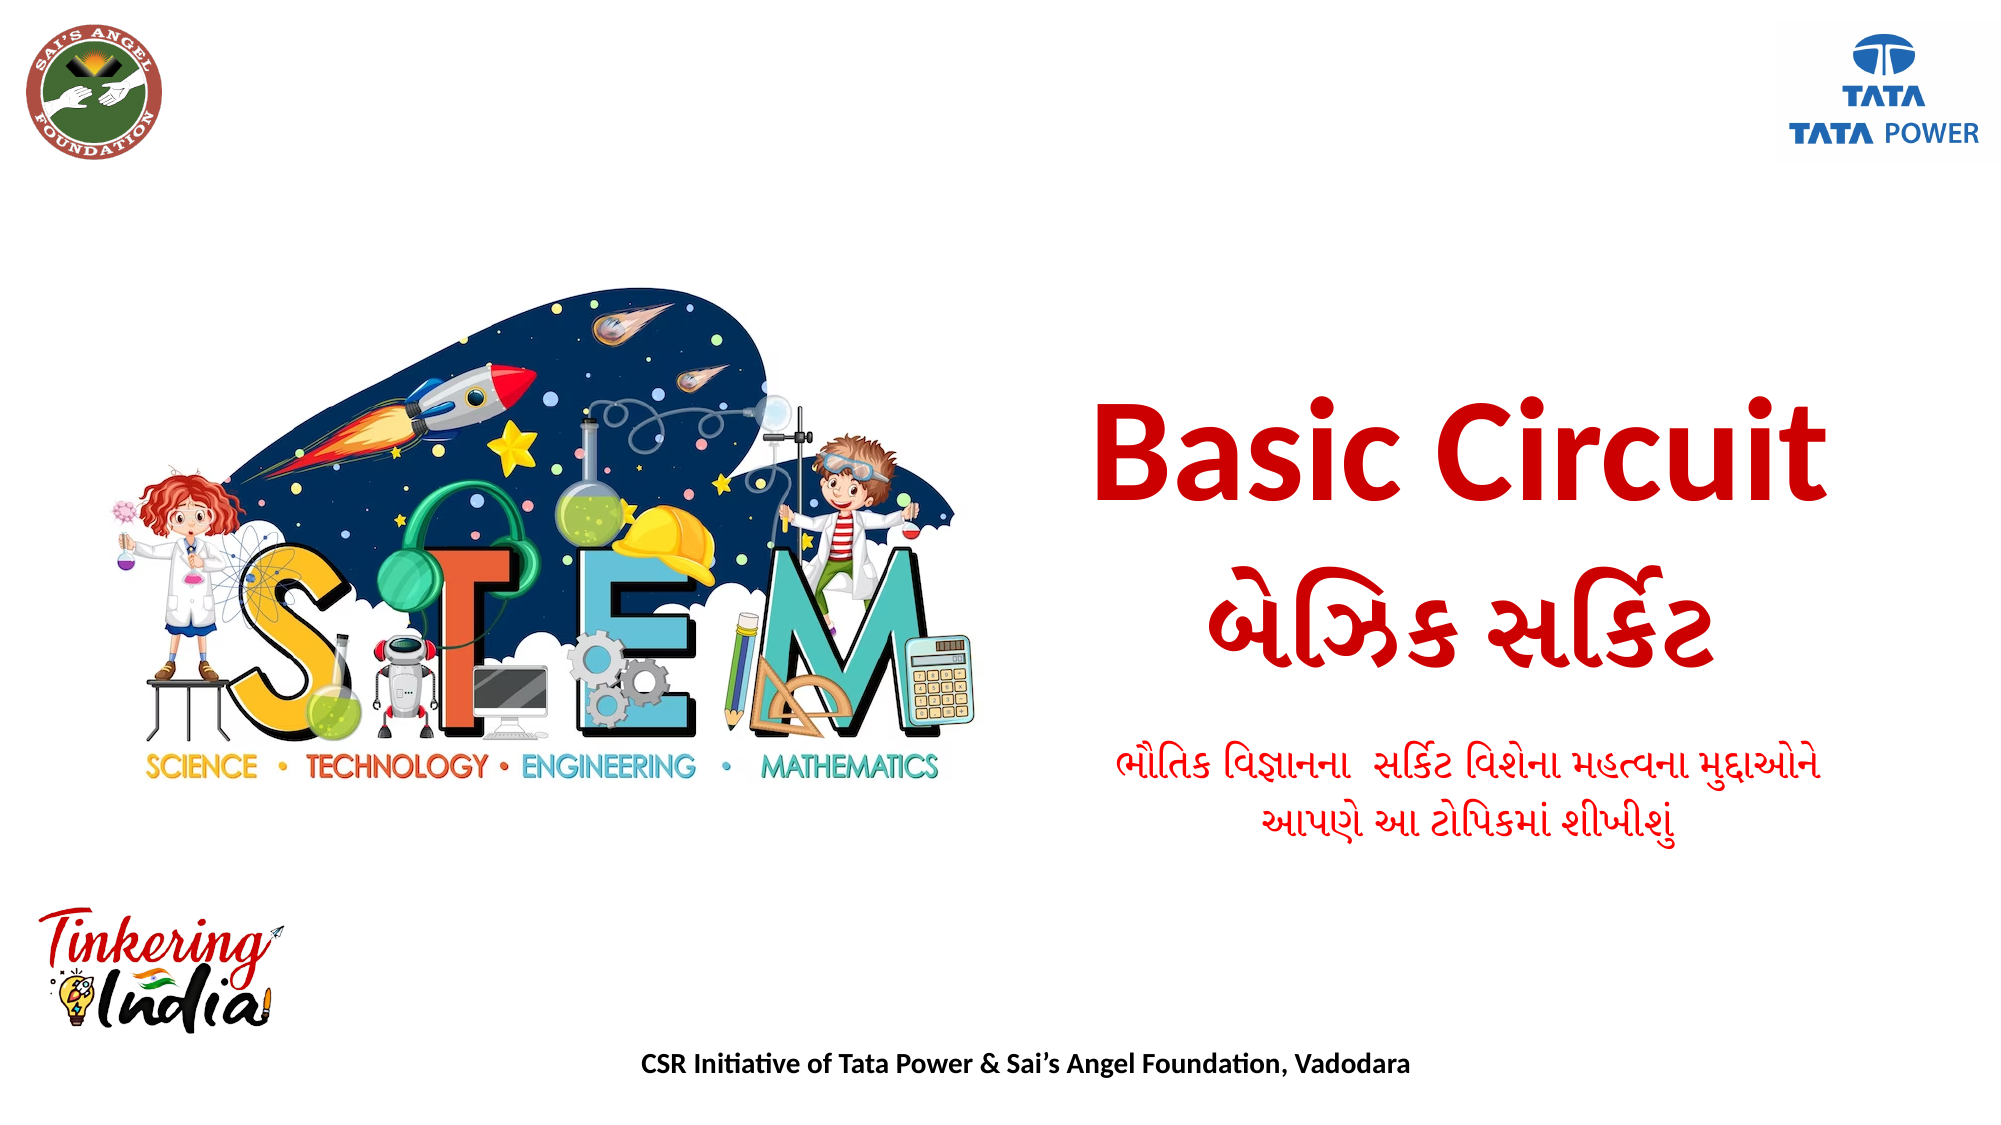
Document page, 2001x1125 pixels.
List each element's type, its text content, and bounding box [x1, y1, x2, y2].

text_box CSR Initiative of Tata Power & Sai’s Angel Foundation, Vadodara [446, 1029, 1607, 1094]
picture [1775, 19, 2000, 164]
text_box Basic Circuit [993, 357, 1985, 547]
picture [96, 280, 988, 785]
text_box ભૌતિક વિજ્ઞાનના સર્કિટ વિશેના મહત્વના મુદ્દાઓને આપણે આ ટોપિકમાં શીખીશું [1079, 714, 1856, 906]
text_box બેઝિક સર્કિટ [993, 547, 1975, 699]
picture [26, 887, 301, 1043]
picture [26, 24, 162, 160]
